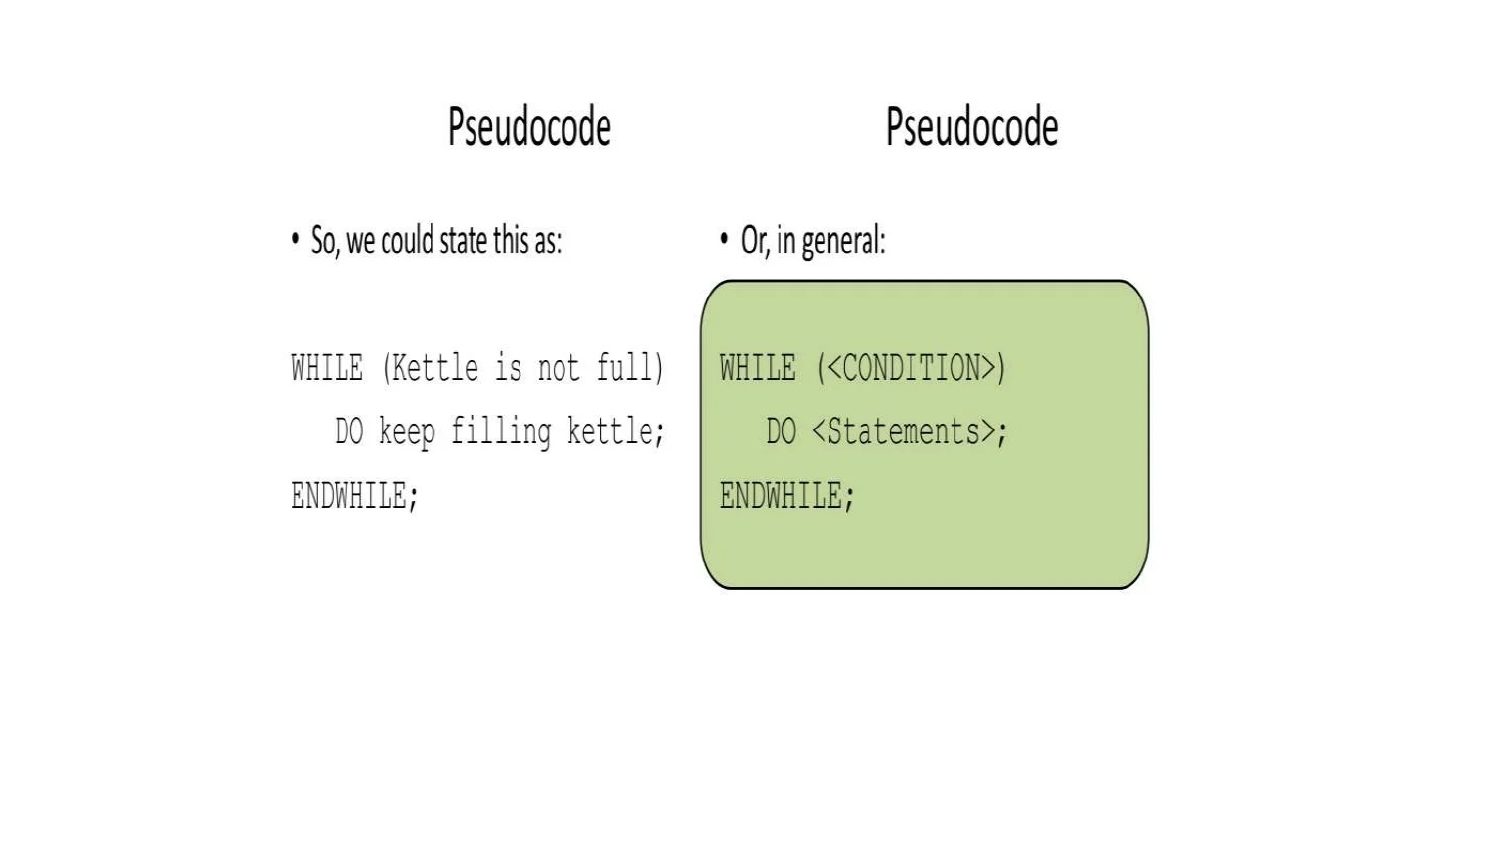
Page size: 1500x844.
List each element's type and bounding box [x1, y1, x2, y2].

picture [257, 31, 1259, 782]
